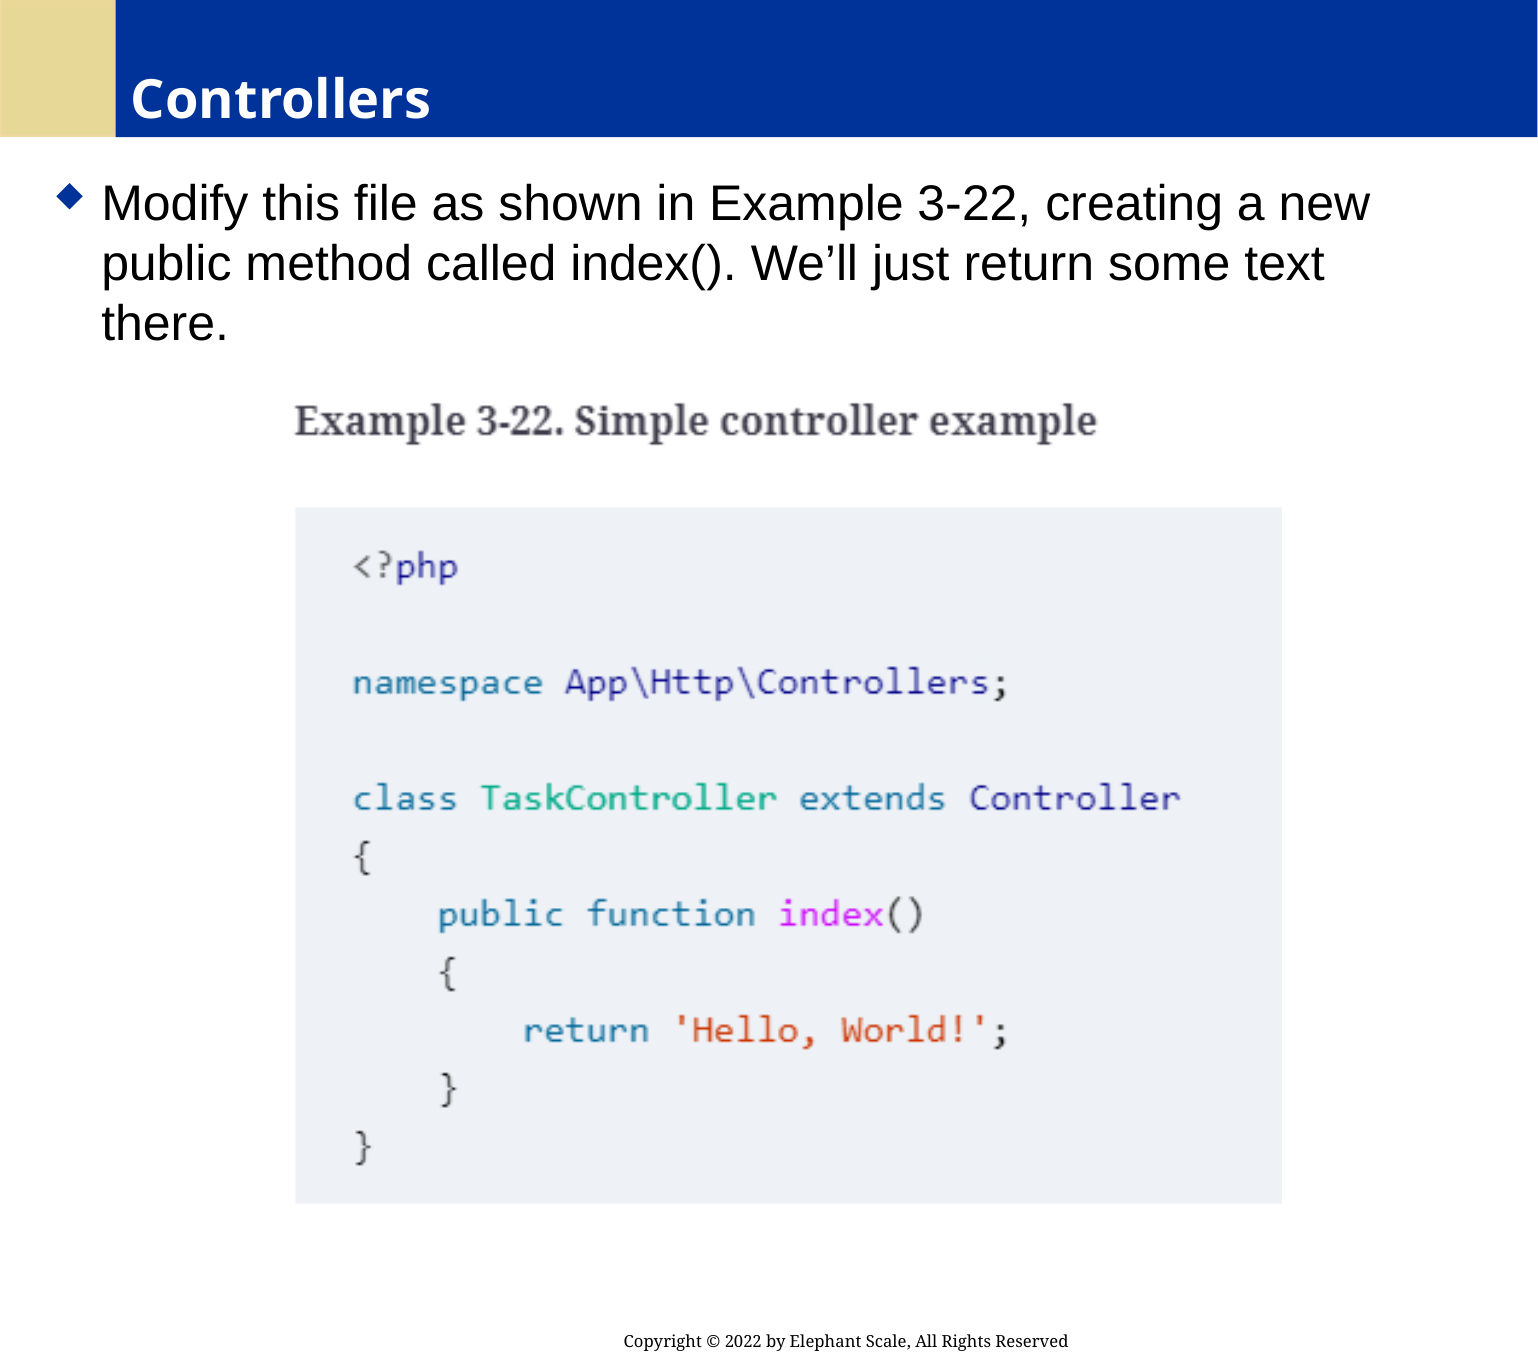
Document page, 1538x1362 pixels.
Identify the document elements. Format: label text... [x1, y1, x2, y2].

list Modify this file as shown in Example 3-22, creating a new public method called index(). We’ll just return some text there. [38, 162, 1432, 1284]
title Controllers [115, 0, 1538, 138]
picture [0, 0, 115, 137]
text_box Copyright © 2022 by Elephant Scale, All Rights Reserved [608, 1322, 1085, 1358]
picture [255, 380, 1282, 1231]
